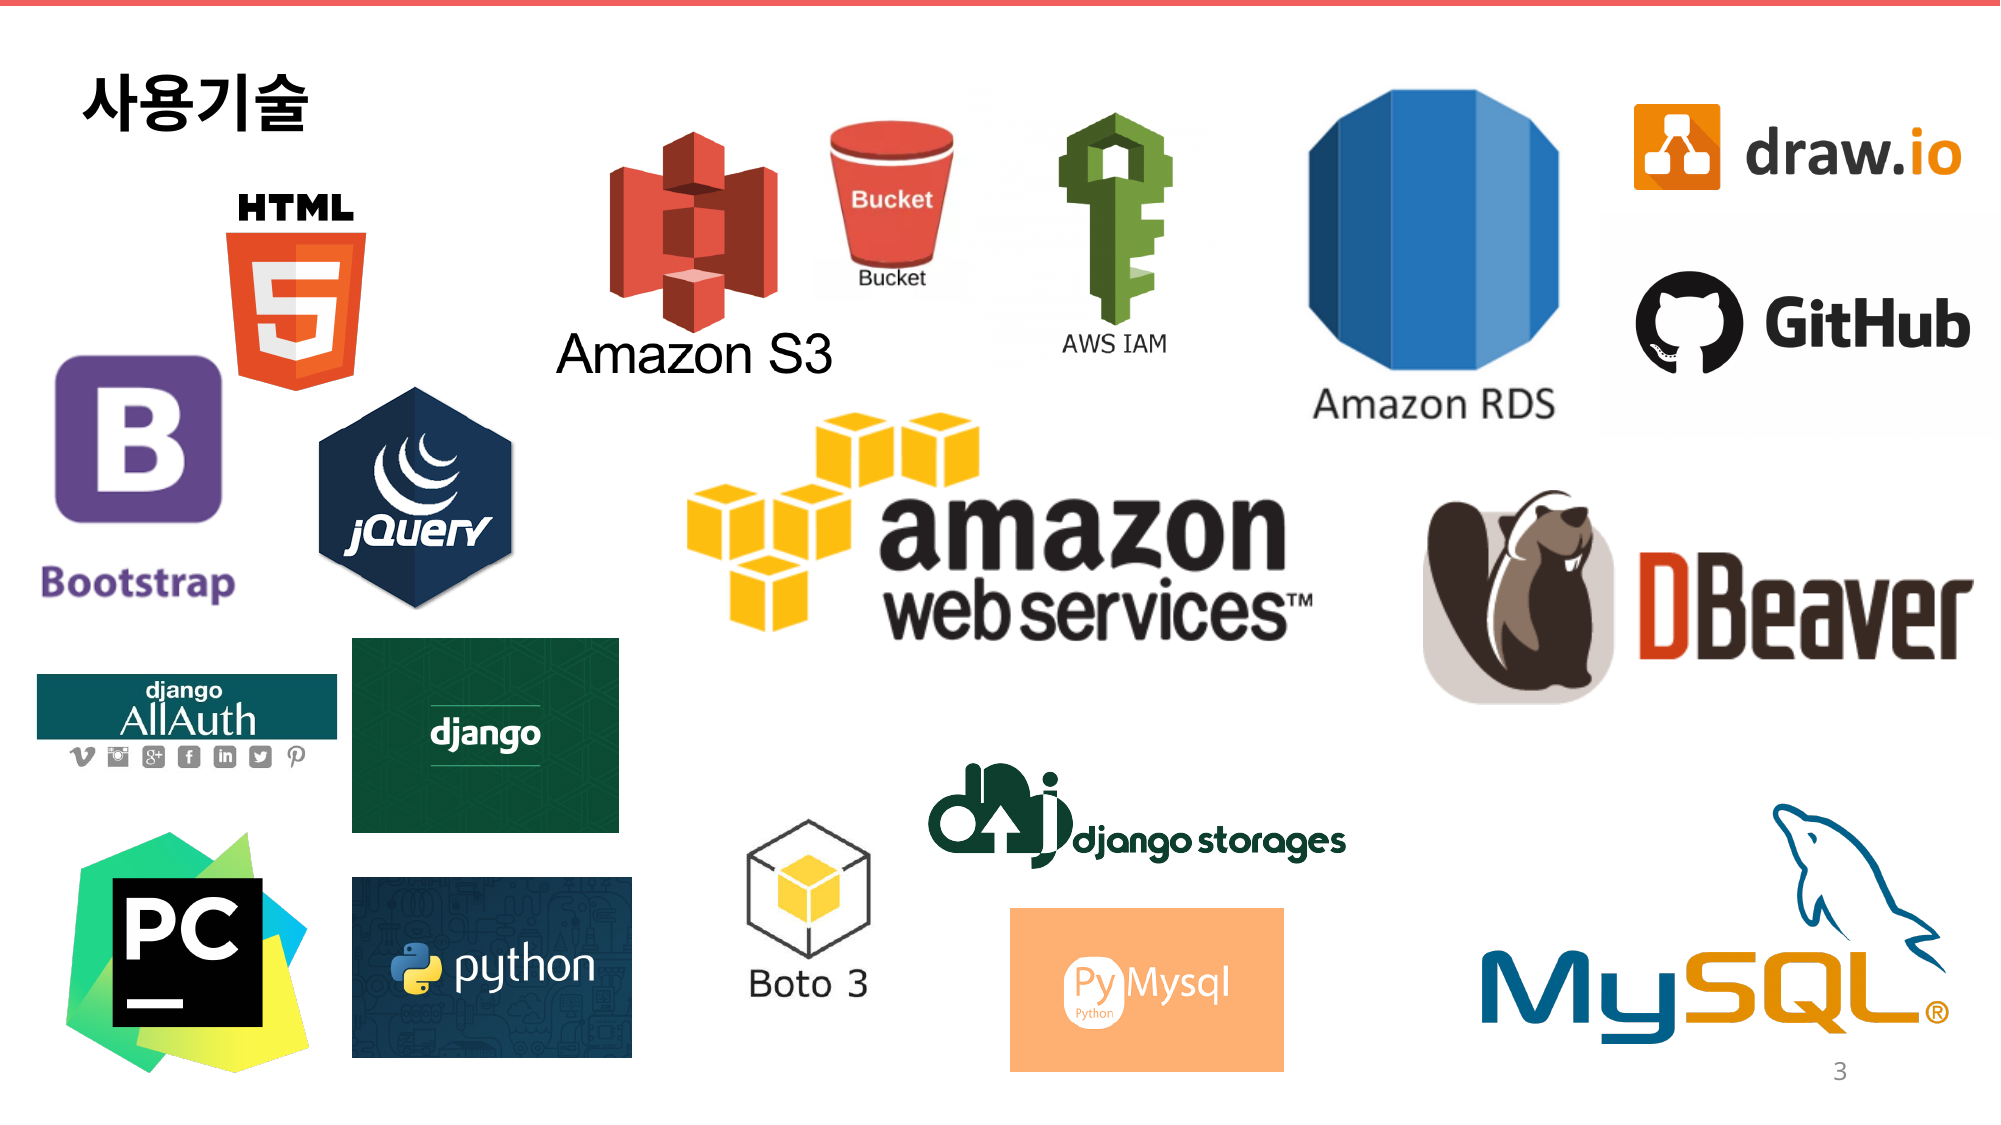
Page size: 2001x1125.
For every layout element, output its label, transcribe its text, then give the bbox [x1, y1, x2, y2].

picture [1634, 104, 1961, 190]
picture [29, 76, 1579, 762]
picture [1423, 490, 1975, 705]
picture [351, 877, 632, 1058]
title 사용기술 [66, 37, 1792, 175]
picture [1481, 803, 1949, 1044]
picture [352, 638, 619, 833]
picture [36, 674, 338, 773]
picture [687, 763, 1346, 1047]
picture [1599, 212, 2000, 438]
slide_number 3 [1412, 1042, 1863, 1103]
picture [1009, 908, 1284, 1072]
picture [65, 832, 309, 1073]
